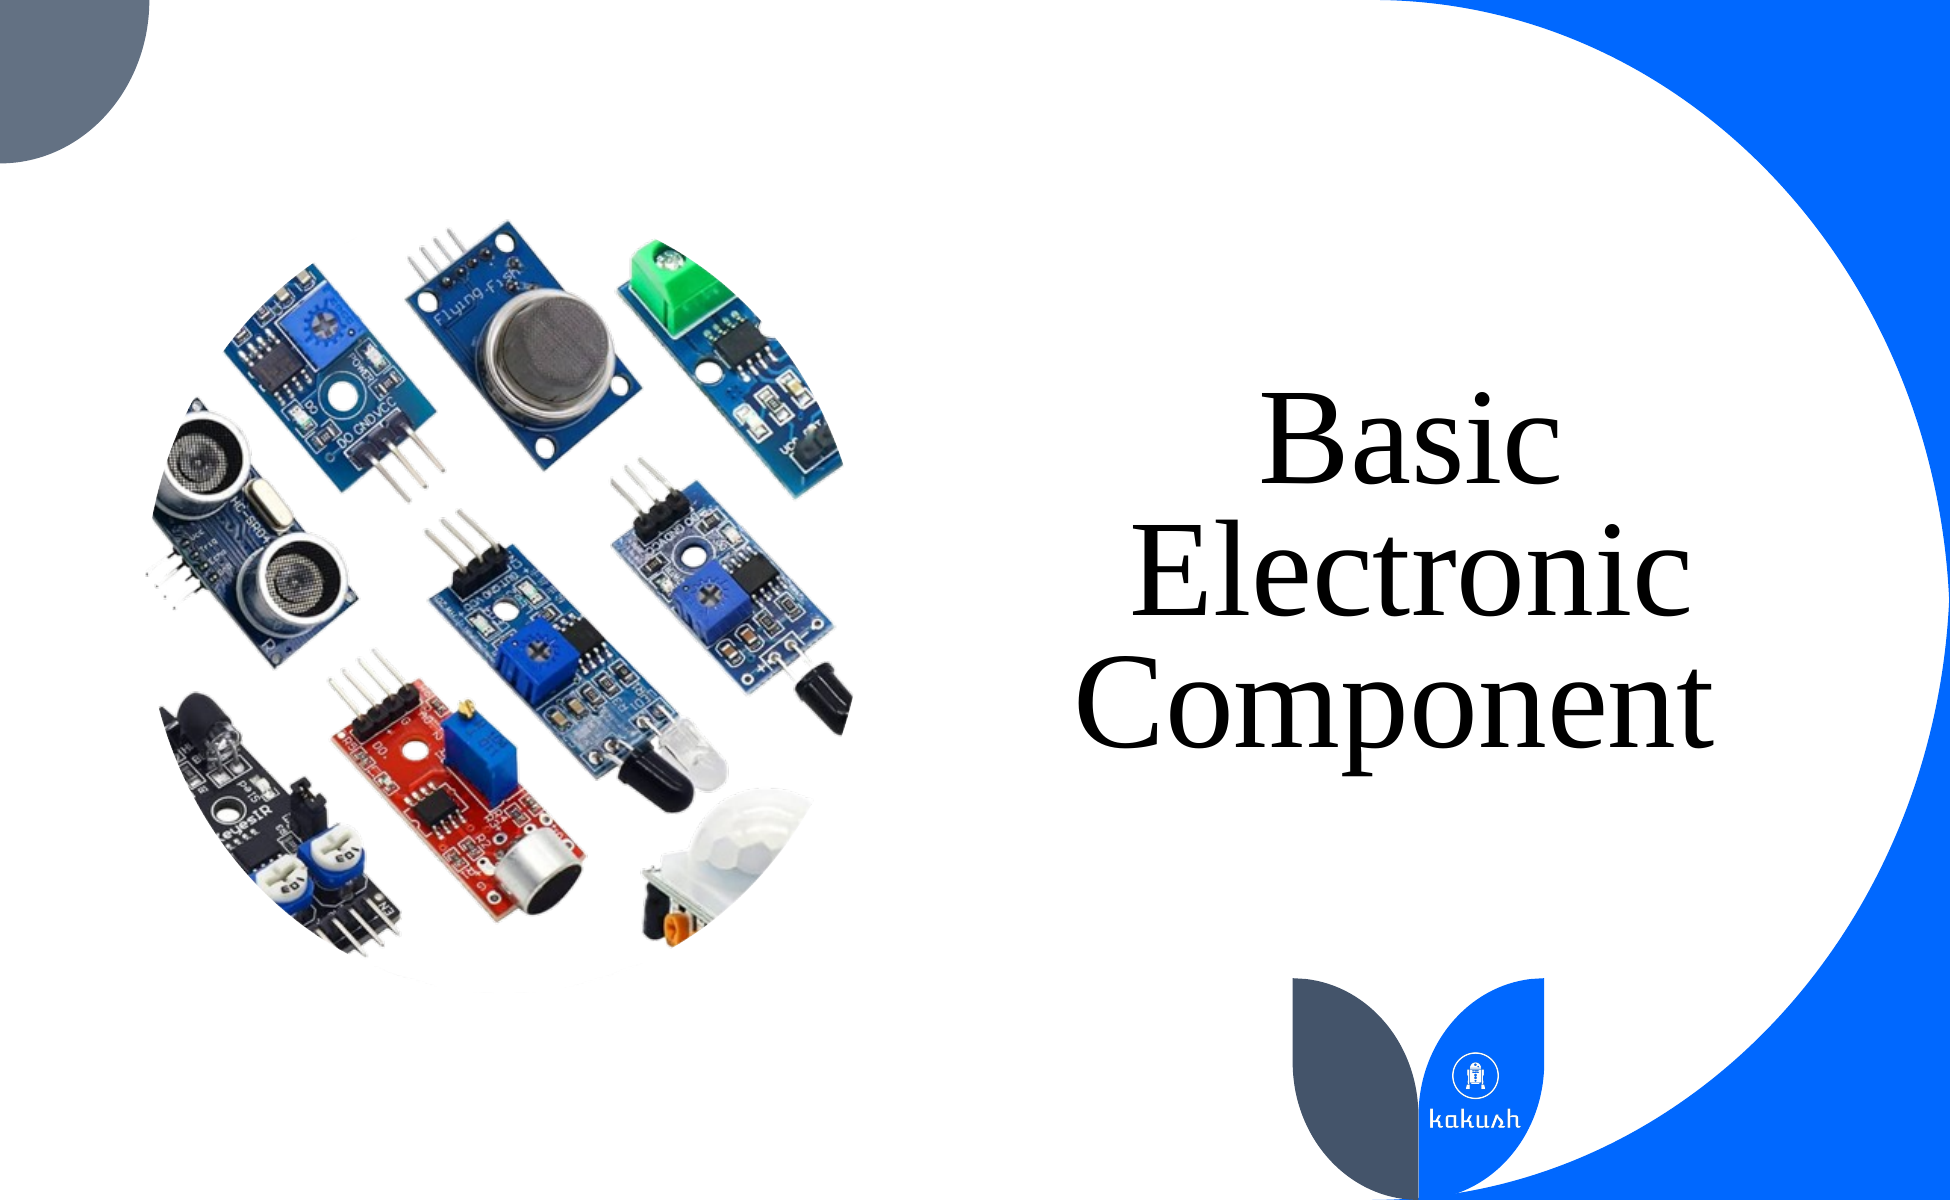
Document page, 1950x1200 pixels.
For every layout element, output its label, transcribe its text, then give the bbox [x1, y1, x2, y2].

title Basic Electronic Component [1002, 221, 1822, 782]
picture [1430, 1052, 1521, 1128]
picture [144, 202, 865, 994]
